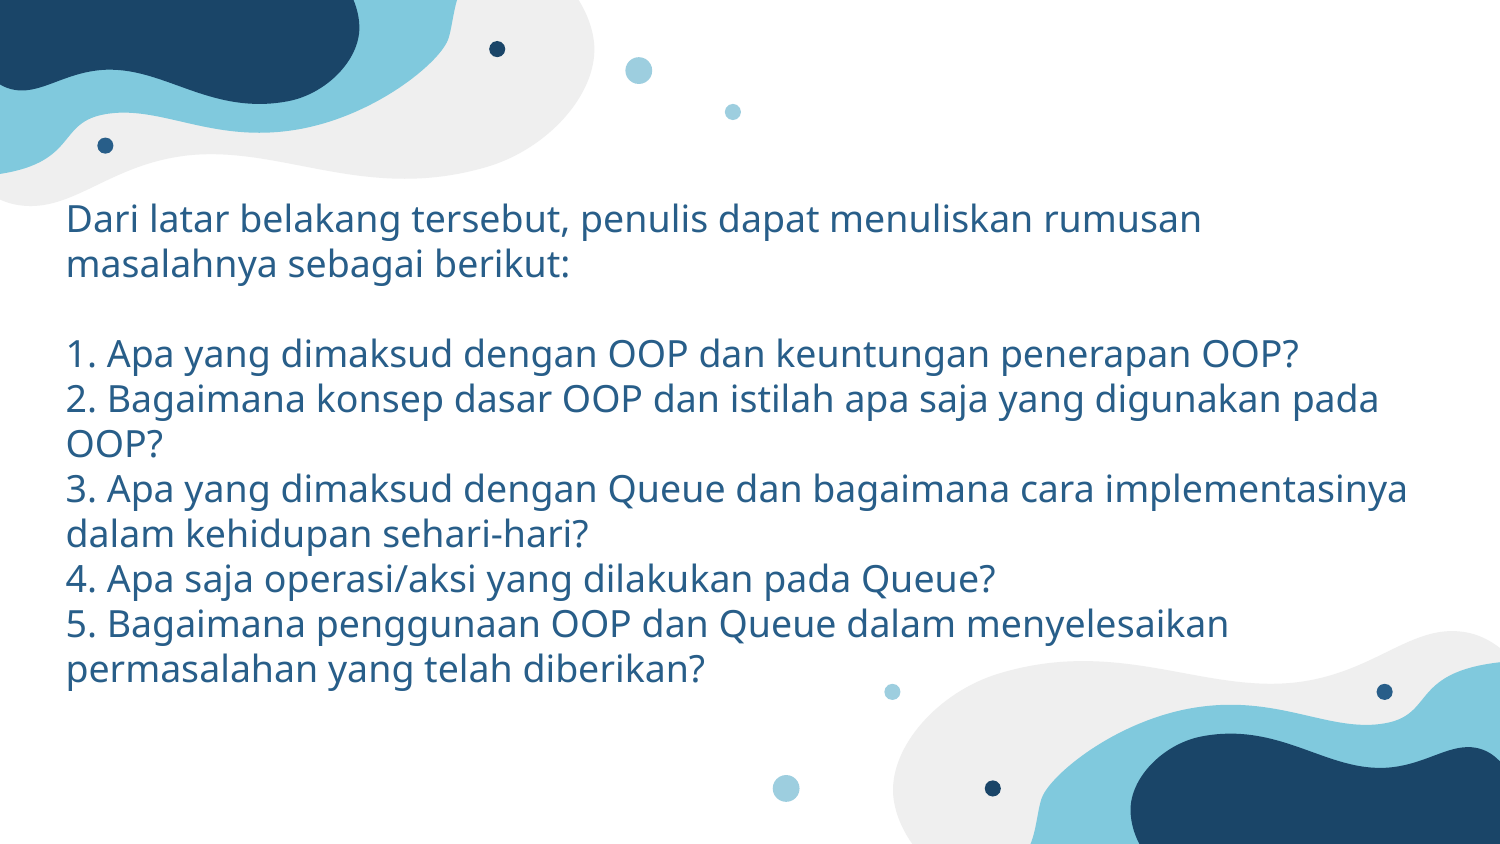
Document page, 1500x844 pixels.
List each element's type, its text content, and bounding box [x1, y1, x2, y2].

subtitle Dari latar belakang tersebut, penulis dapat menuliskan rumusan masalahnya sebagai berikut: 1. Apa yang dimaksud dengan OOP dan keuntungan penerapan OOP? 2. Bagaimana konsep dasar OOP dan istilah apa saja yang digunakan pada OOP? 3. Apa yang dimaksud dengan Queue dan bagaimana cara implementasinya dalam kehidupan sehari-hari? 4. Apa saja operasi/aksi yang dilakukan pada Queue? 5. Bagaimana penggunaan OOP dan Queue dalam menyelesaikan permasalahan yang telah diberikan? [50, 179, 1431, 700]
